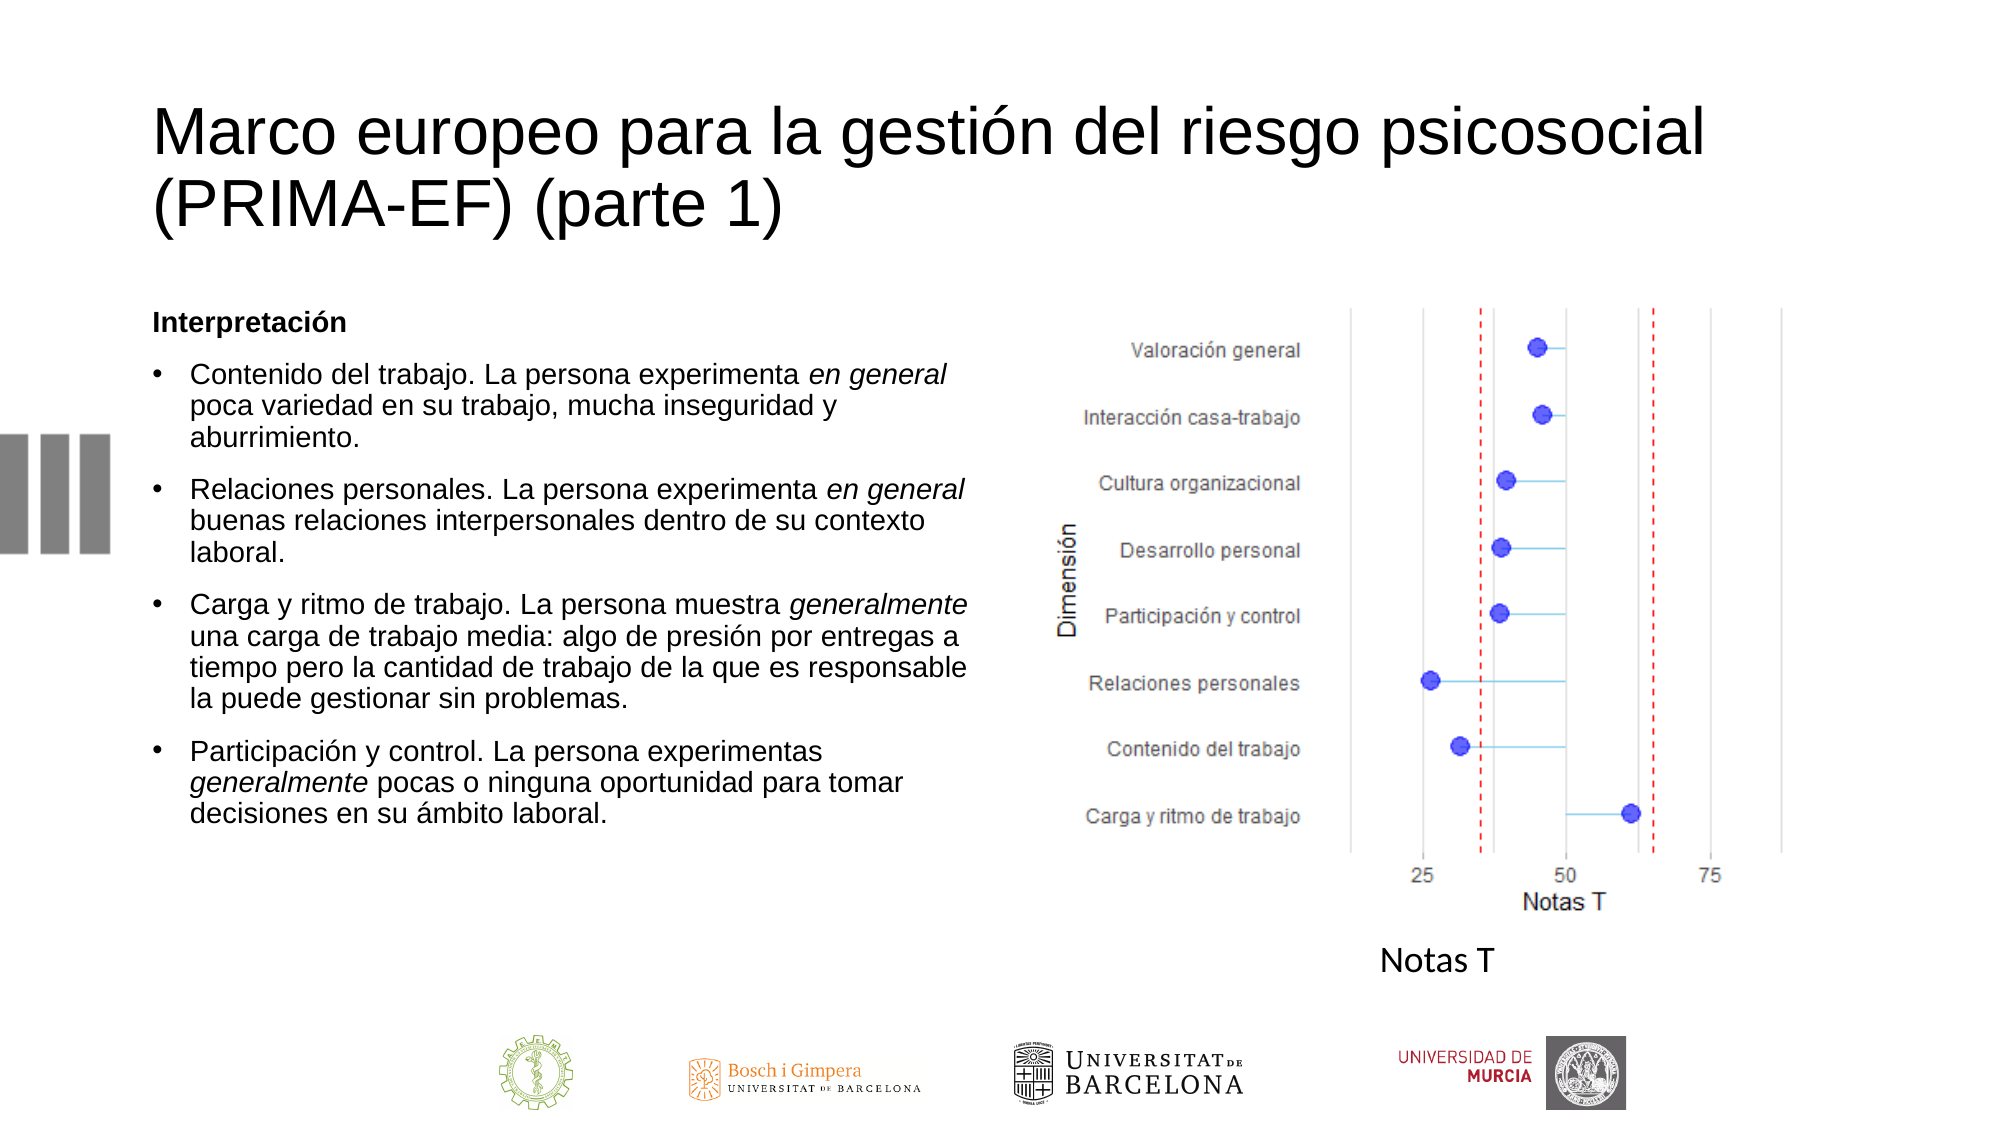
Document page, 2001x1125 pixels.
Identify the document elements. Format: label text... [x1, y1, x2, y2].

picture [684, 1031, 926, 1125]
picture [1331, 1036, 1627, 1110]
picture [1043, 297, 1832, 928]
picture [499, 1035, 573, 1110]
picture [0, 420, 123, 563]
list Interpretación Contenido del trabajo. La persona experimenta en general poca variedad en su trabajo, mucha inseguridad y aburrimiento. Relaciones personales. La persona experimenta en general buenas relaciones interpersonales dentro de su contexto laboral. Carga y ritmo de trabajo. La persona muestra generalmente una carga de trabajo media: algo de presión por entregas a tiempo pero la cantidad de trabajo de la que es responsable la puede gestionar sin problemas. Participación y control. La persona experimentas generalmente pocas o ninguna oportunidad para tomar decisiones en su ámbito laboral. [137, 299, 988, 1014]
text_box Notas T [1012, 927, 1863, 1011]
title Marco europeo para la gestión del riesgo psicosocial (PRIMA-EF) (parte 1) [137, 59, 1863, 278]
picture [1014, 1042, 1243, 1105]
